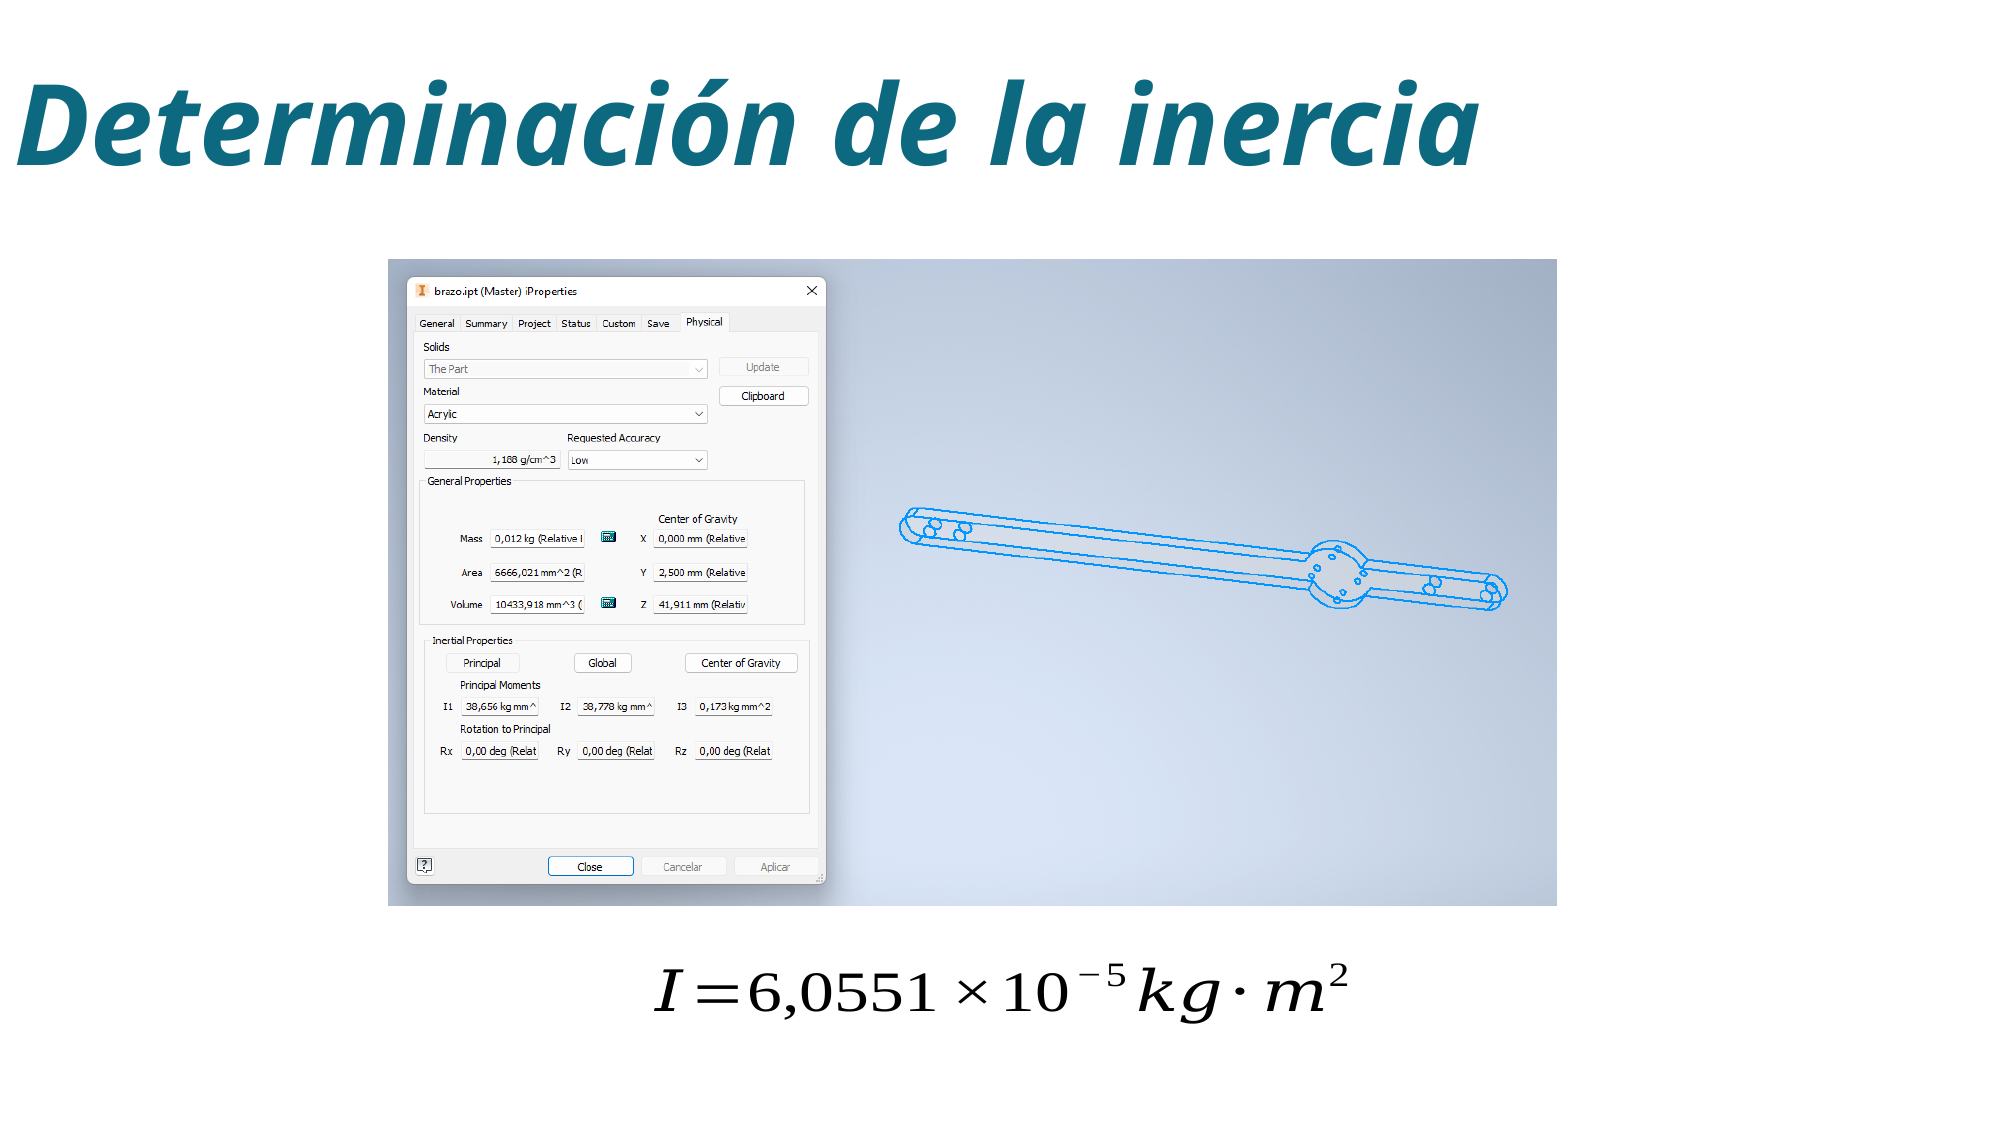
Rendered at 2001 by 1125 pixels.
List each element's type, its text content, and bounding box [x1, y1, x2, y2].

picture [388, 259, 1557, 906]
text_box Determinación de la inercia [0, 45, 1886, 196]
